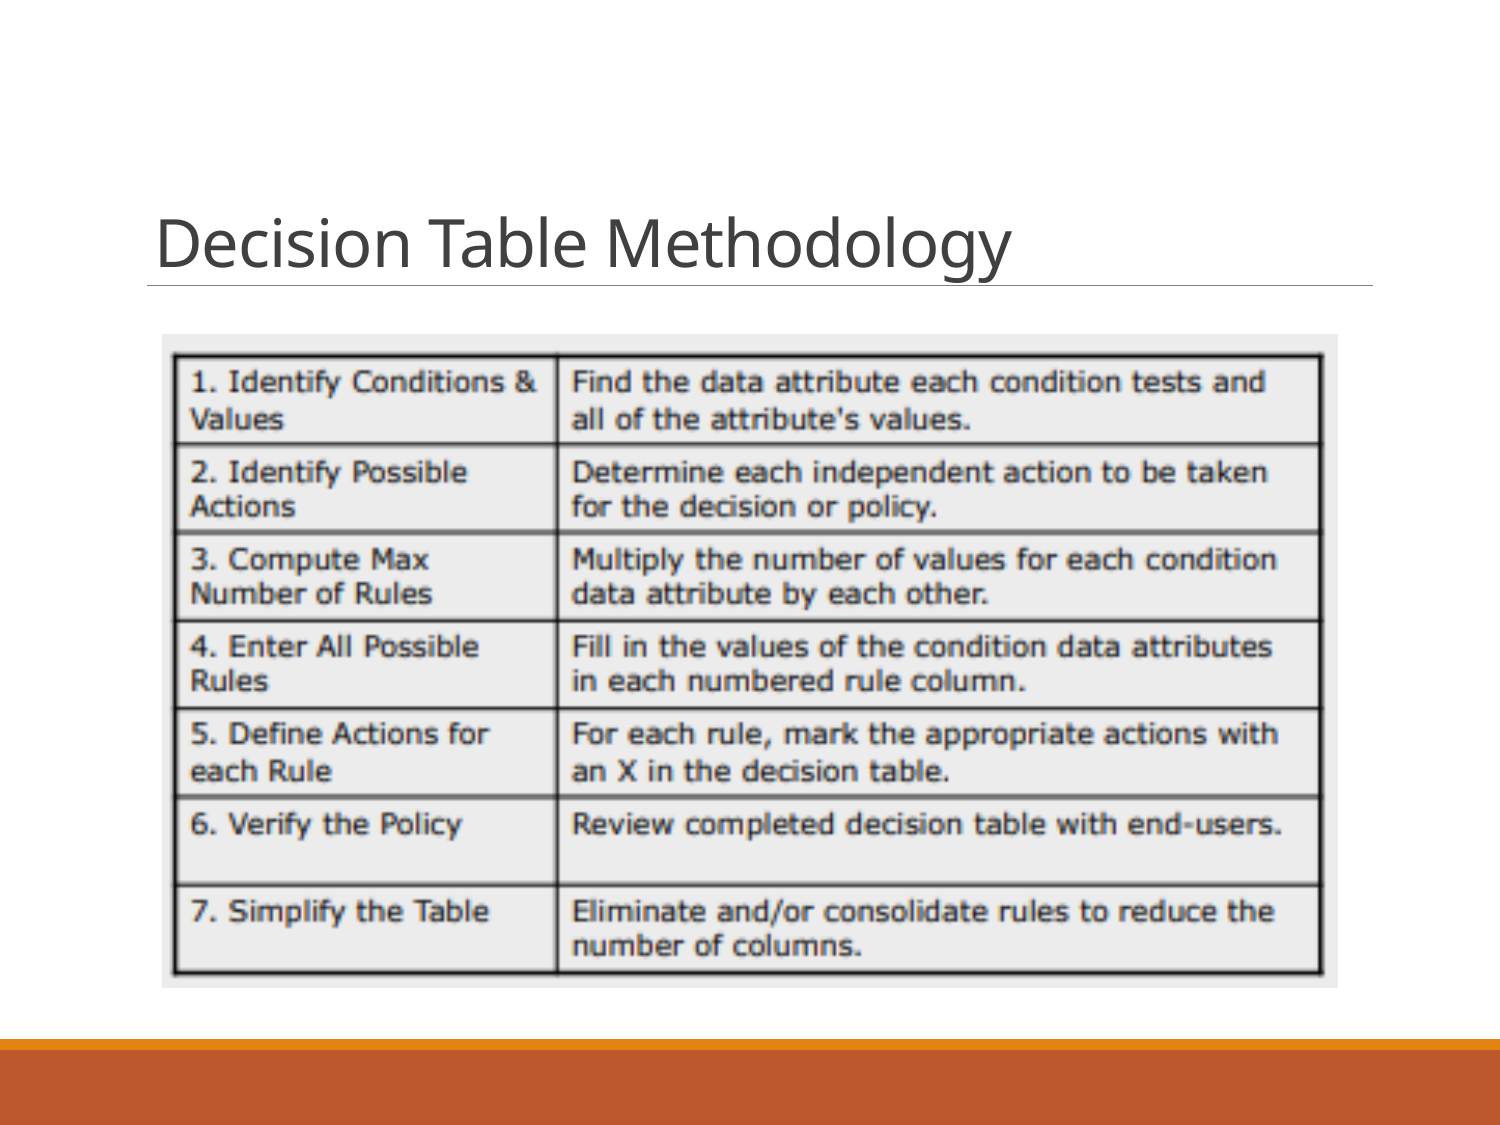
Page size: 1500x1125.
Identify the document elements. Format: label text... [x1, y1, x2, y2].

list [161, 334, 1339, 988]
title Decision Table Methodology [121, 101, 1472, 289]
